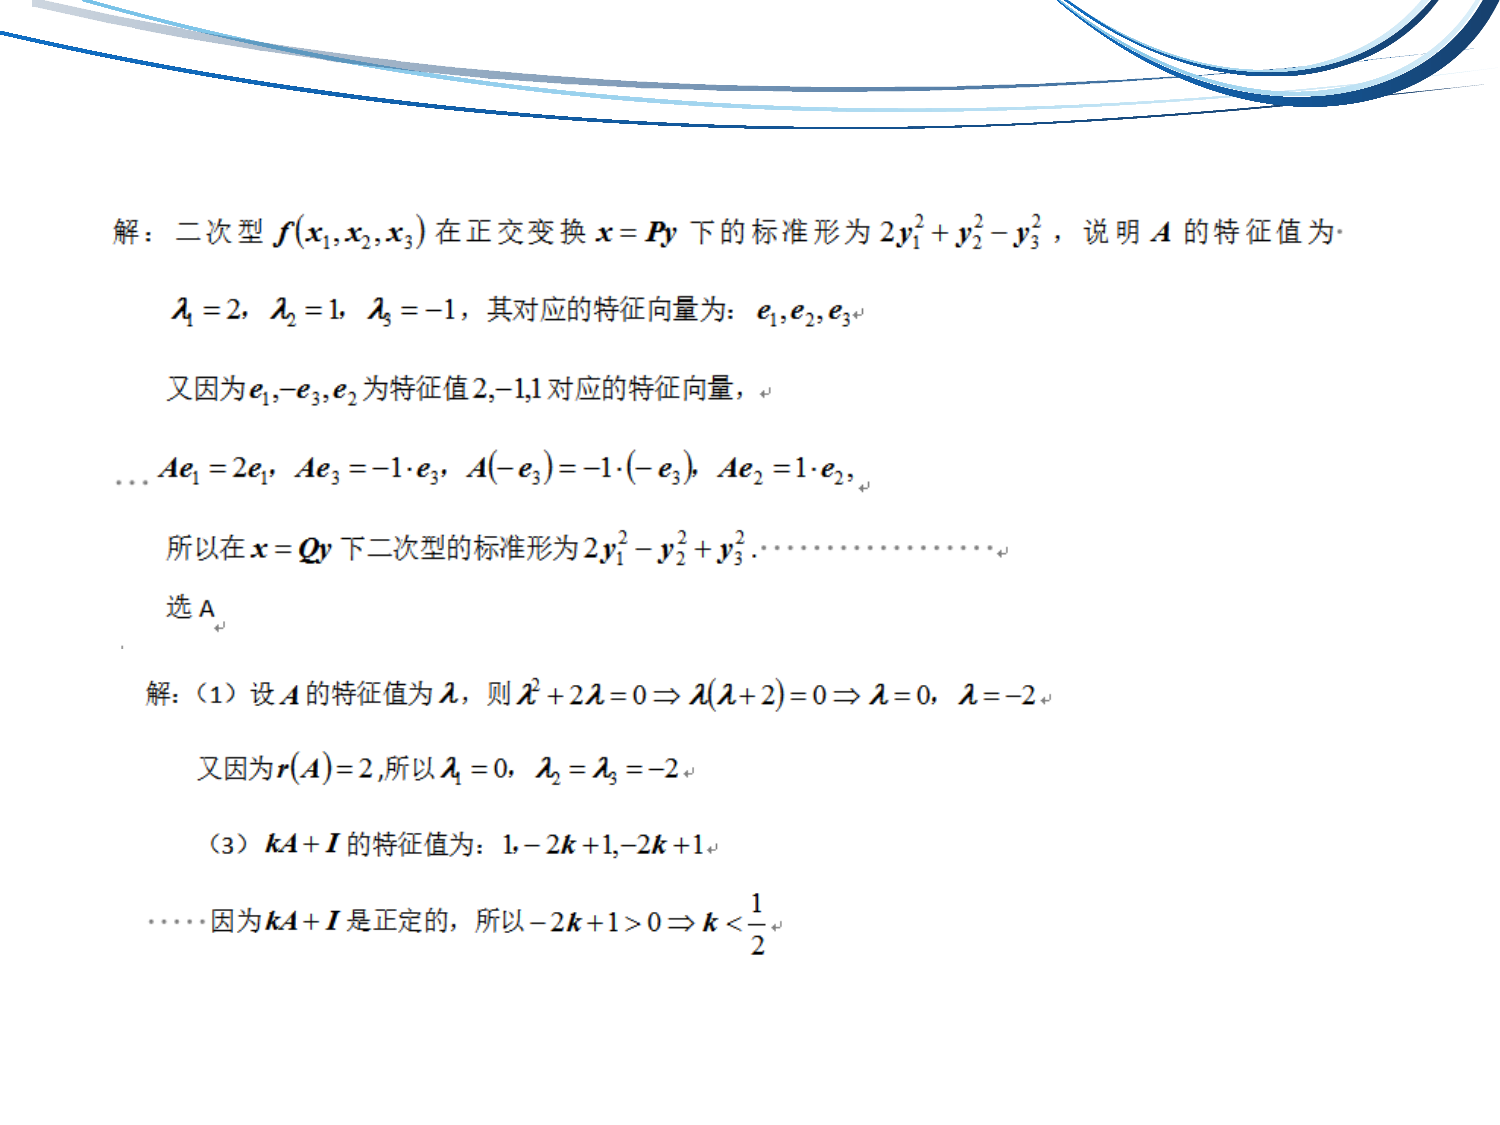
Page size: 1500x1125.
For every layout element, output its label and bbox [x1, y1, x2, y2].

text_box [358, 65, 1054, 112]
text_box [0, 31, 1151, 130]
picture [116, 665, 1076, 974]
text_box [1054, 0, 1500, 117]
text_box [32, 0, 1054, 91]
text_box [82, 0, 232, 36]
picture [70, 198, 1353, 649]
